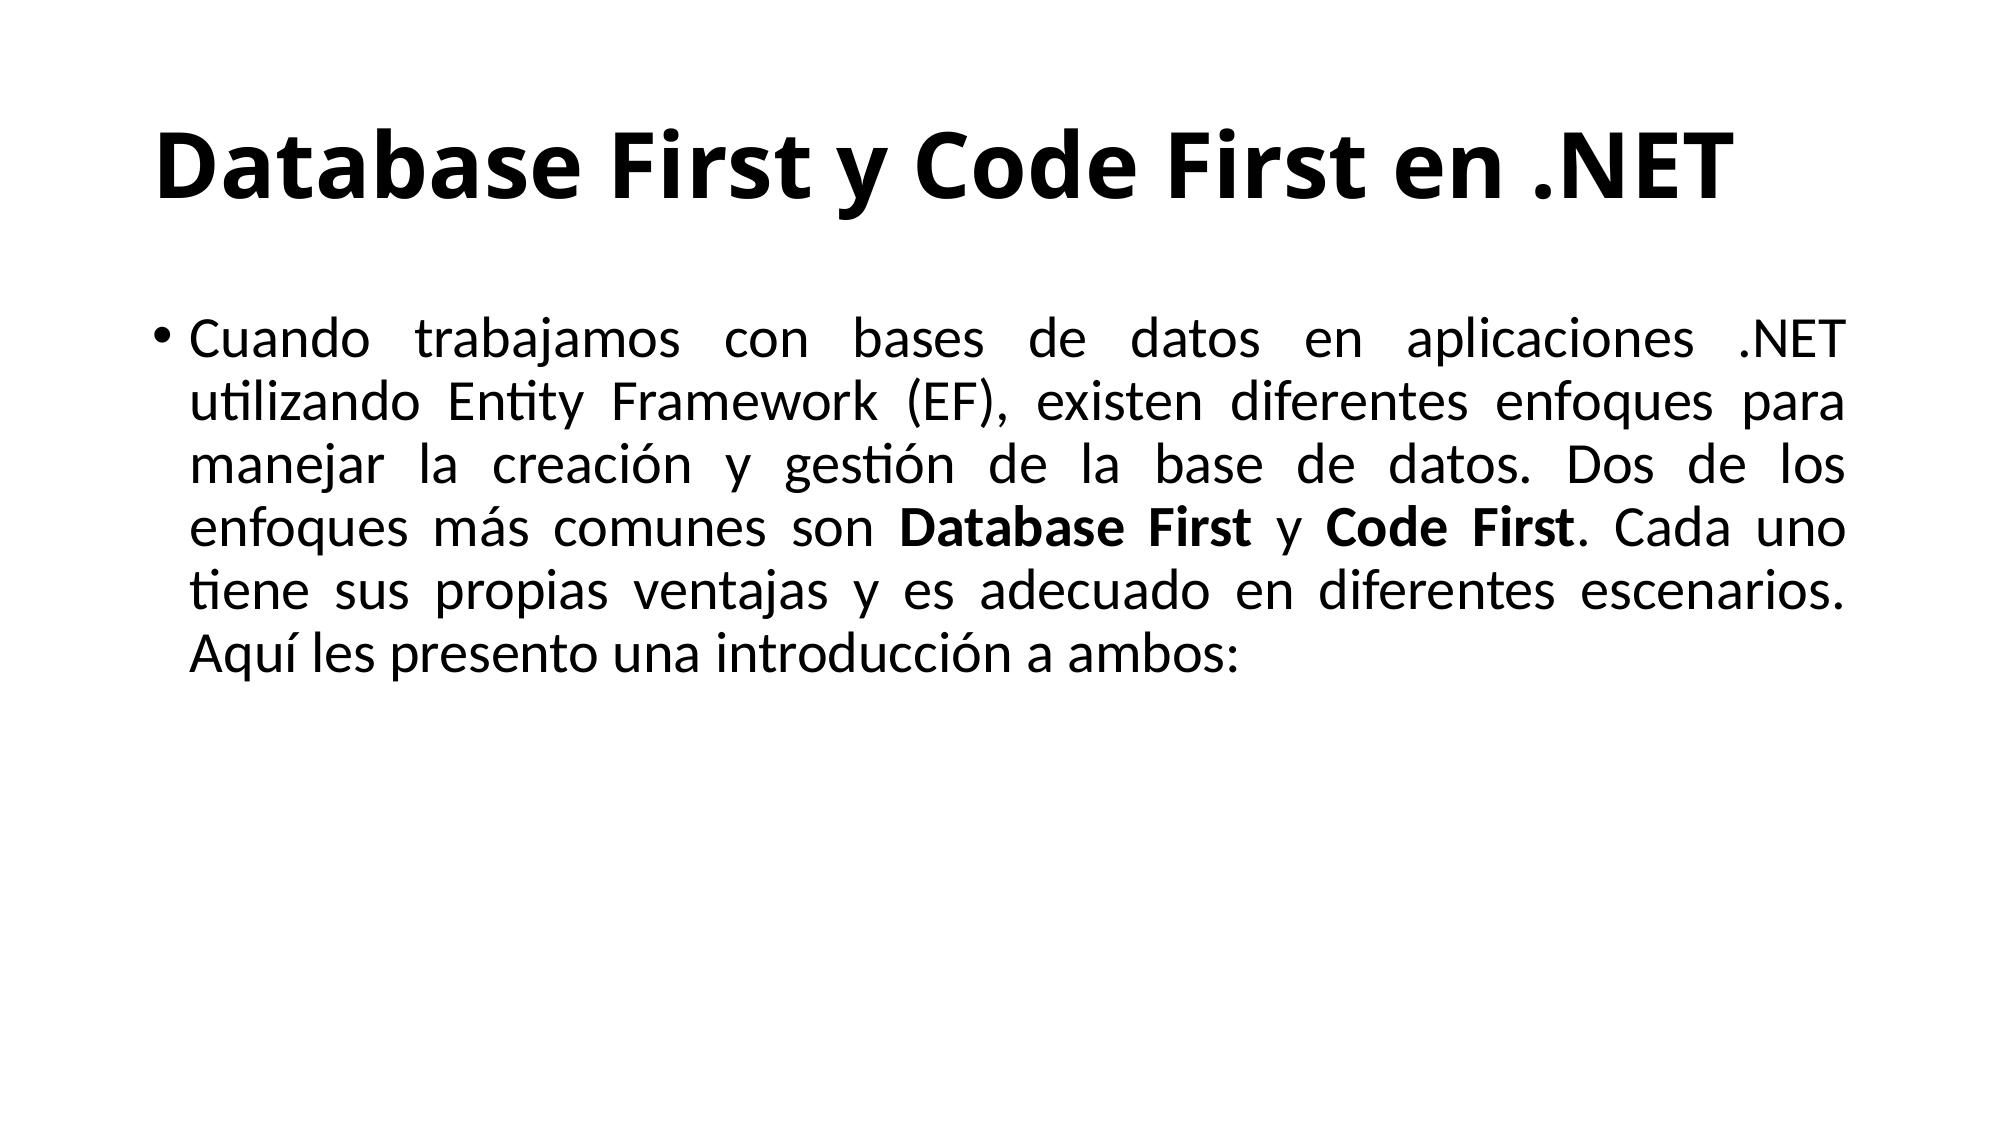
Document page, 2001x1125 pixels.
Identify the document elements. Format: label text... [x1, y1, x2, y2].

title Database First y Code First en .NET [137, 59, 1863, 278]
list Cuando trabajamos con bases de datos en aplicaciones .NET utilizando Entity Framework (EF), existen diferentes enfoques para manejar la creación y gestión de la base de datos. Dos de los enfoques más comunes son Database First y Code First. Cada uno tiene sus propias ventajas y es adecuado en diferentes escenarios. Aquí les presento una introducción a ambos: [137, 299, 1863, 1014]
